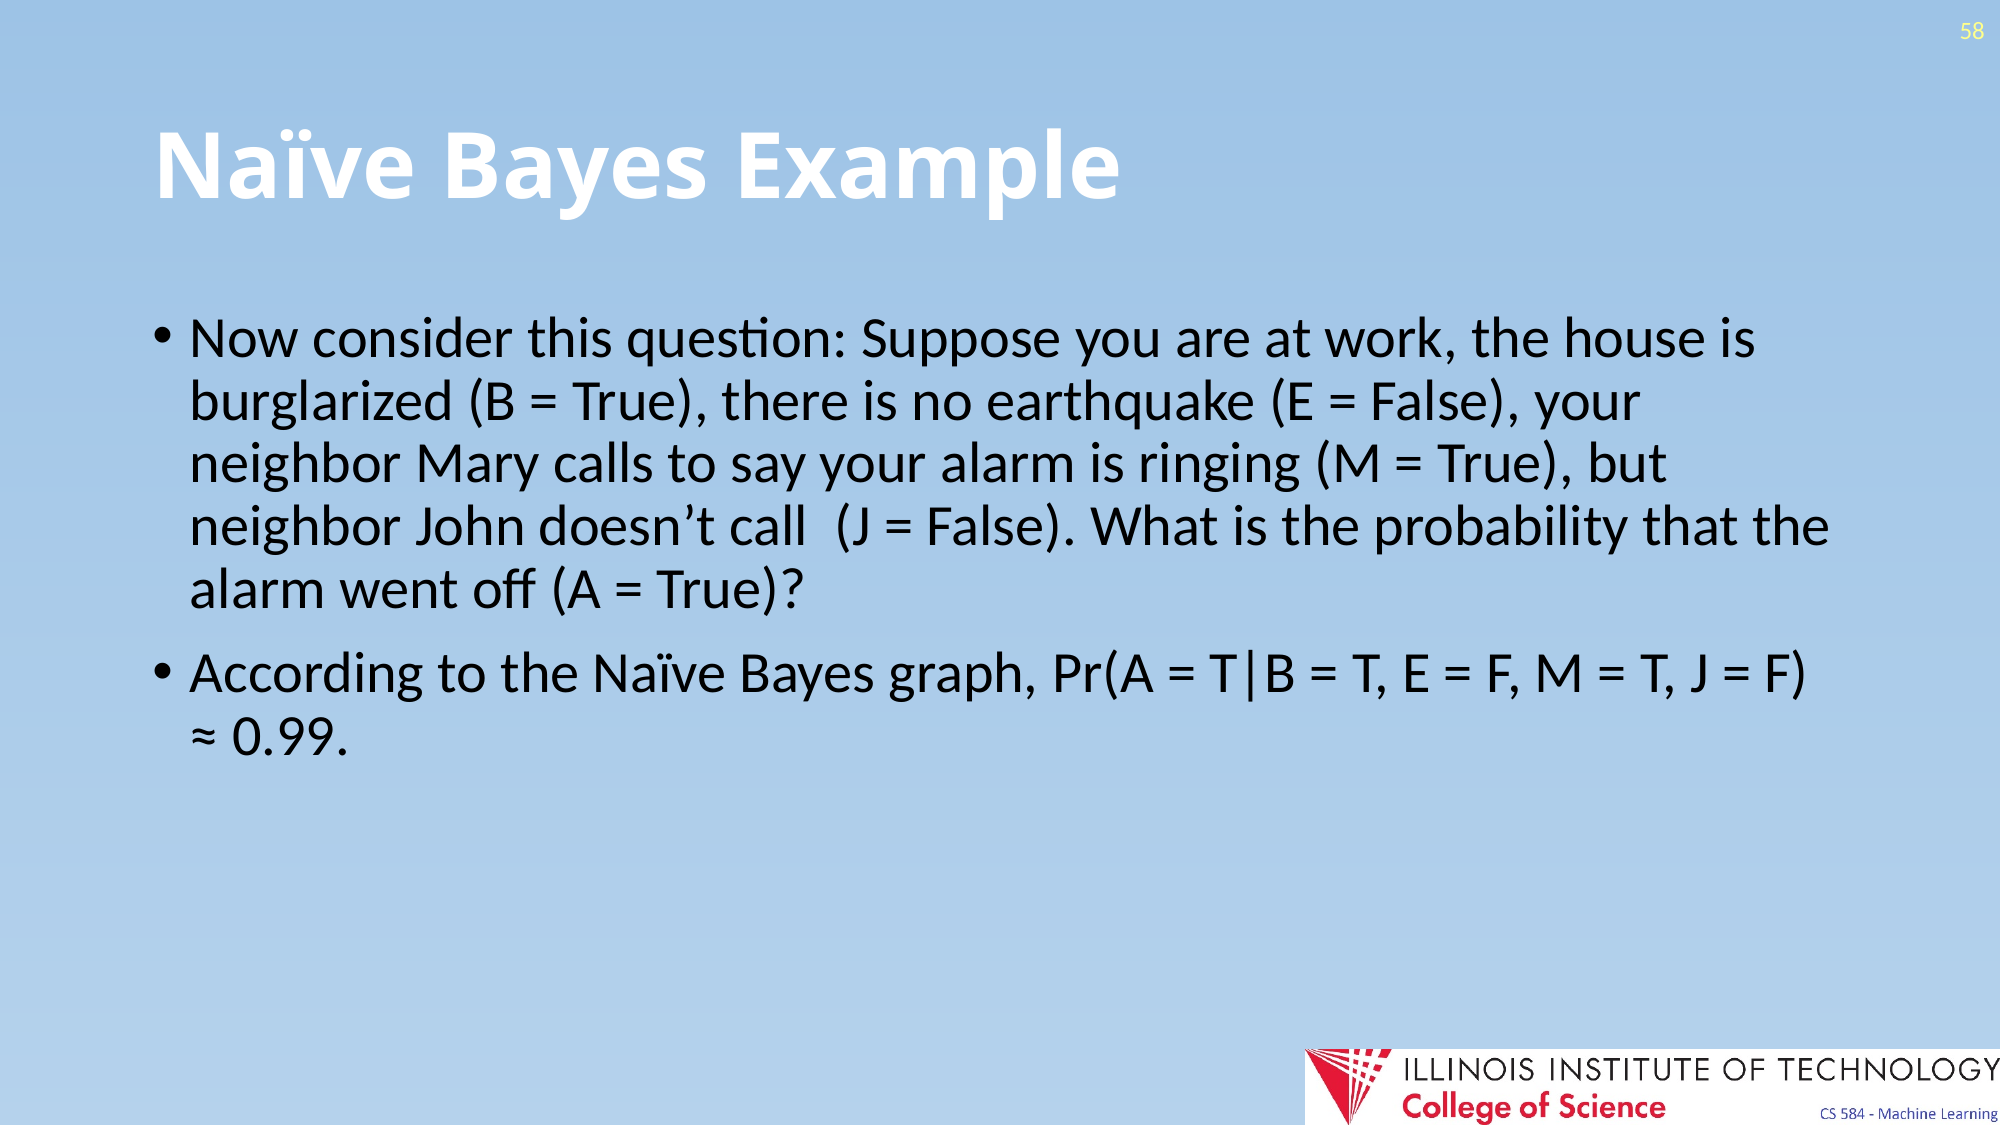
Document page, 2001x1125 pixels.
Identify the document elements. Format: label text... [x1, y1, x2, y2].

list Now consider this question: Suppose you are at work, the house is burglarized (B = True), there is no earthquake (E = False), your neighbor Mary calls to say your alarm is ringing (M = True), but neighbor John doesn’t call (J = False). What is the probability that the alarm went off (A = True)? According to the Naïve Bayes graph, Pr(A = T|B = T, E = F, M = T, J = F) ≈ 0.99. [137, 299, 1863, 1014]
slide_number 58 [1550, 0, 2000, 60]
title Naïve Bayes Example [137, 59, 1863, 278]
picture [1305, 1049, 2000, 1125]
